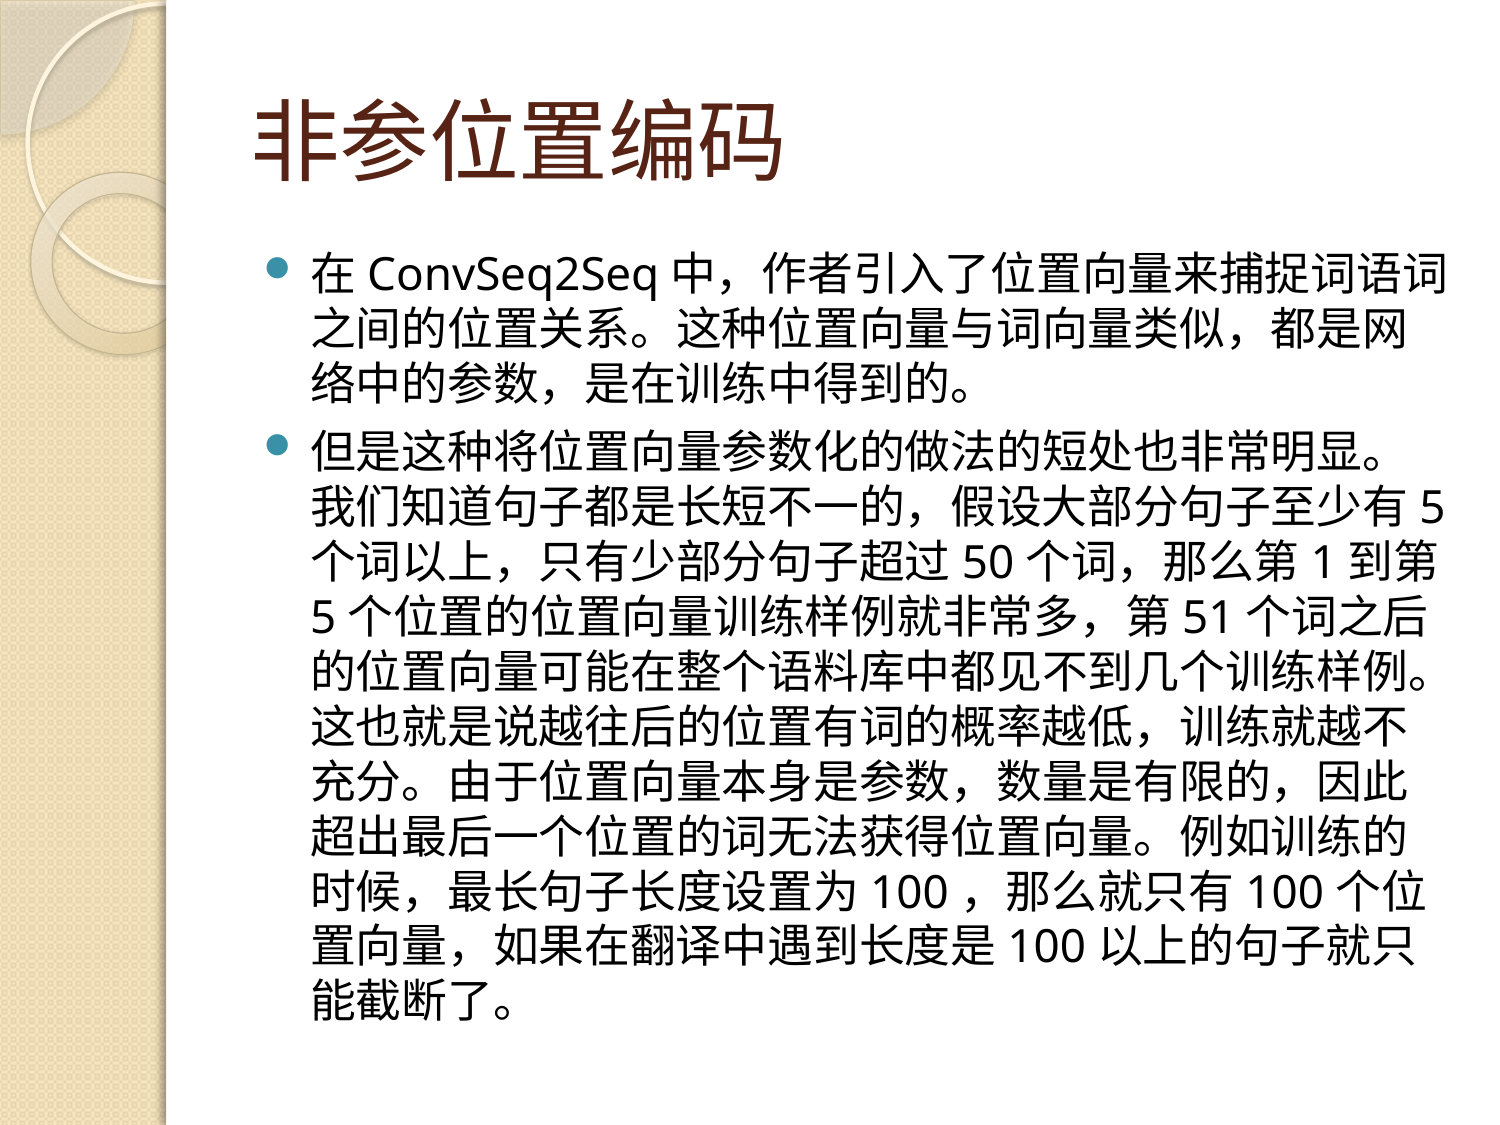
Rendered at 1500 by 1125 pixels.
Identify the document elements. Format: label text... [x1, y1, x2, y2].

list 在ConvSeq2Seq中，作者引入了位置向量来捕捉词语词之间的位置关系。这种位置向量与词向量类似，都是网络中的参数，是在训练中得到的。 但是这种将位置向量参数化的做法的短处也非常明显。我们知道句子都是长短不一的，假设大部分句子至少有5个词以上，只有少部分句子超过50个词，那么第1到第5个位置的位置向量训练样例就非常多，第51个词之后的位置向量可能在整个语料库中都见不到几个训练样例。这也就是说越往后的位置有词的概率越低，训练就越不充分。由于位置向量本身是参数，数量是有限的，因此超出最后一个位置的词无法获得位置向量。例如训练的时候，最长句子长度设置为100，那么就只有100个位置向量，如果在翻译中遇到长度是100以上的句子就只能截断了。 [235, 433, 1466, 1025]
title 非参位置编码 [235, 45, 1466, 233]
list 在ConvSeq2Seq中，作者引入了位置向量来捕捉词语词之间的位置关系。这种位置向量与词向量类似，都是网络中的参数，是在训练中得到的。 但是这种将位置向量参数化的做法的短处也非常明显。我们知道句子都是长短不一的，假设大部分句子至少有5个词以上，只有少部分句子超过50个词，那么第1到第5个位置的位置向量训练样例就非常多，第51个词之后的位置向量可能在整个语料库中都见不到几个训练样例。这也就是说越往后的位置有词的概率越低，训练就越不充分。由于位置向量本身是参数，数量是有限的，因此超出最后一个位置的词无法获得位置向量。例如训练的时候，最长句子长度设置为100，那么就只有100个位置向量，如果在翻译中遇到长度是100以上的句子就只能截断了。 [235, 237, 1466, 432]
